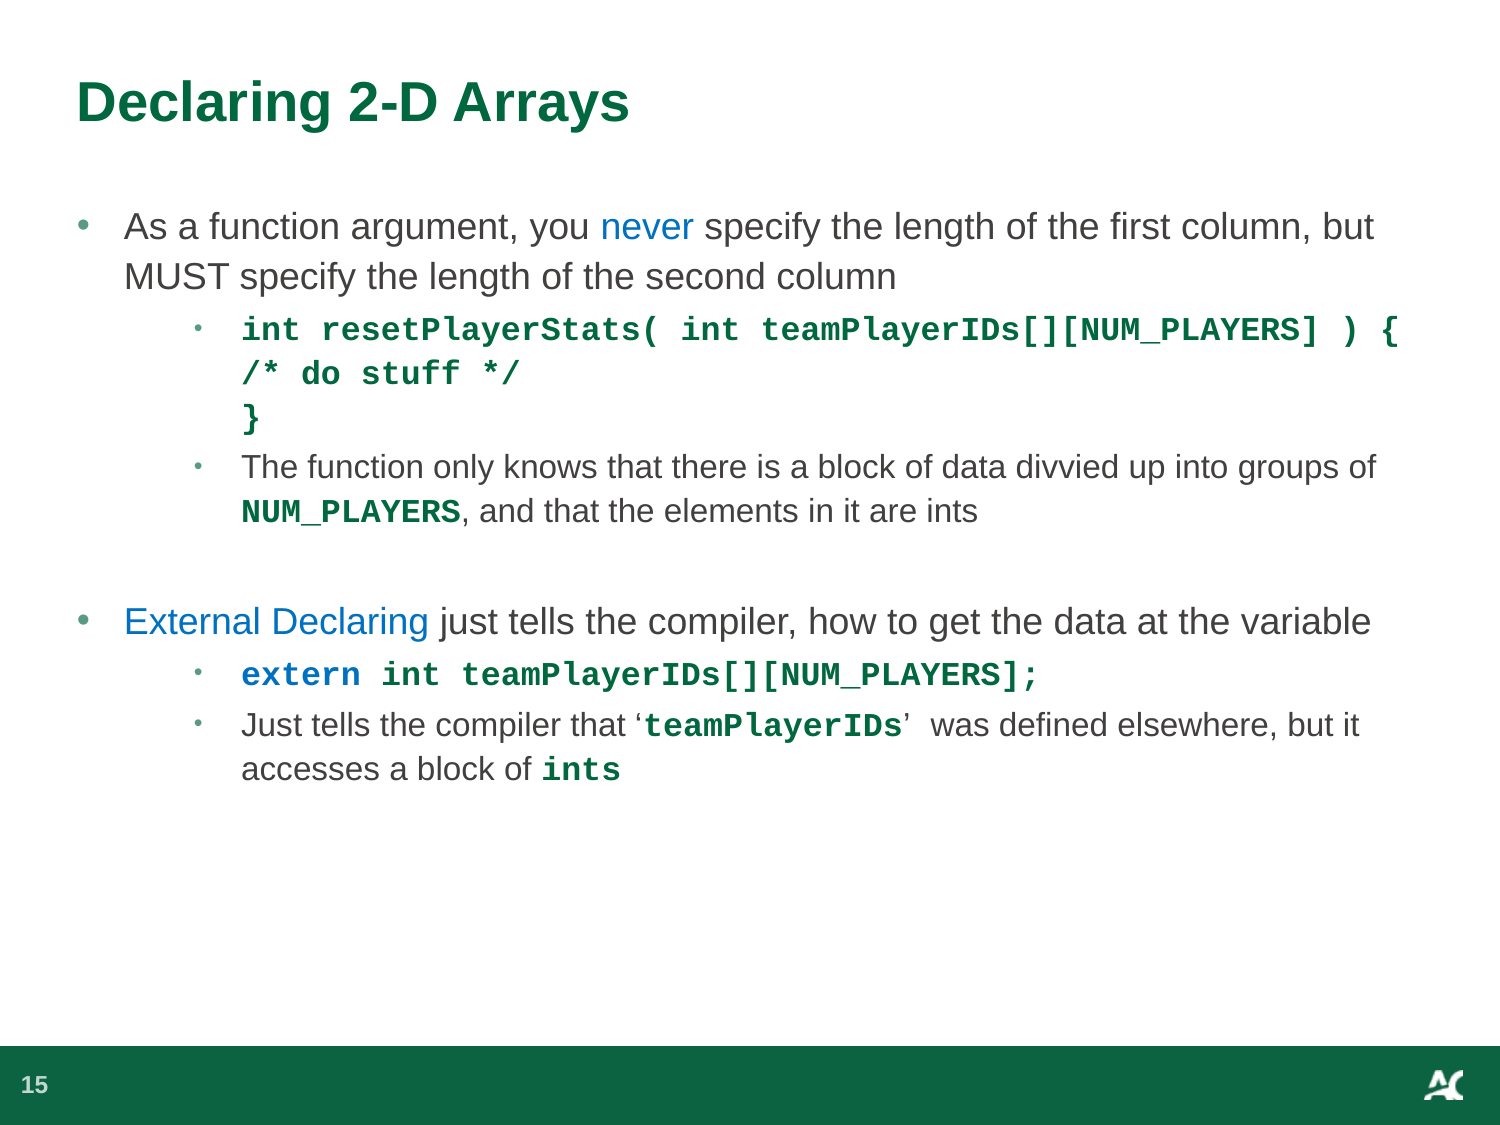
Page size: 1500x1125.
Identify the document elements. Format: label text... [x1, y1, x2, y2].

list As a function argument, you never specify the length of the first column, but MUST specify the length of the second column int resetPlayerStats( int teamPlayerIDs[][NUM_PLAYERS] ) { /* do stuff */ } The function only knows that there is a block of data divvied up into groups of NUM_PLAYERS, and that the elements in it are ints External Declaring just tells the compiler, how to get the data at the variable extern int teamPlayerIDs[][NUM_PLAYERS]; Just tells the compiler that ‘teamPlayerIDs’ was defined elsewhere, but it accesses a block of ints [76, 197, 1459, 962]
title Declaring 2-D Arrays [76, 78, 1141, 197]
slide_number 15 [20, 1057, 77, 1111]
